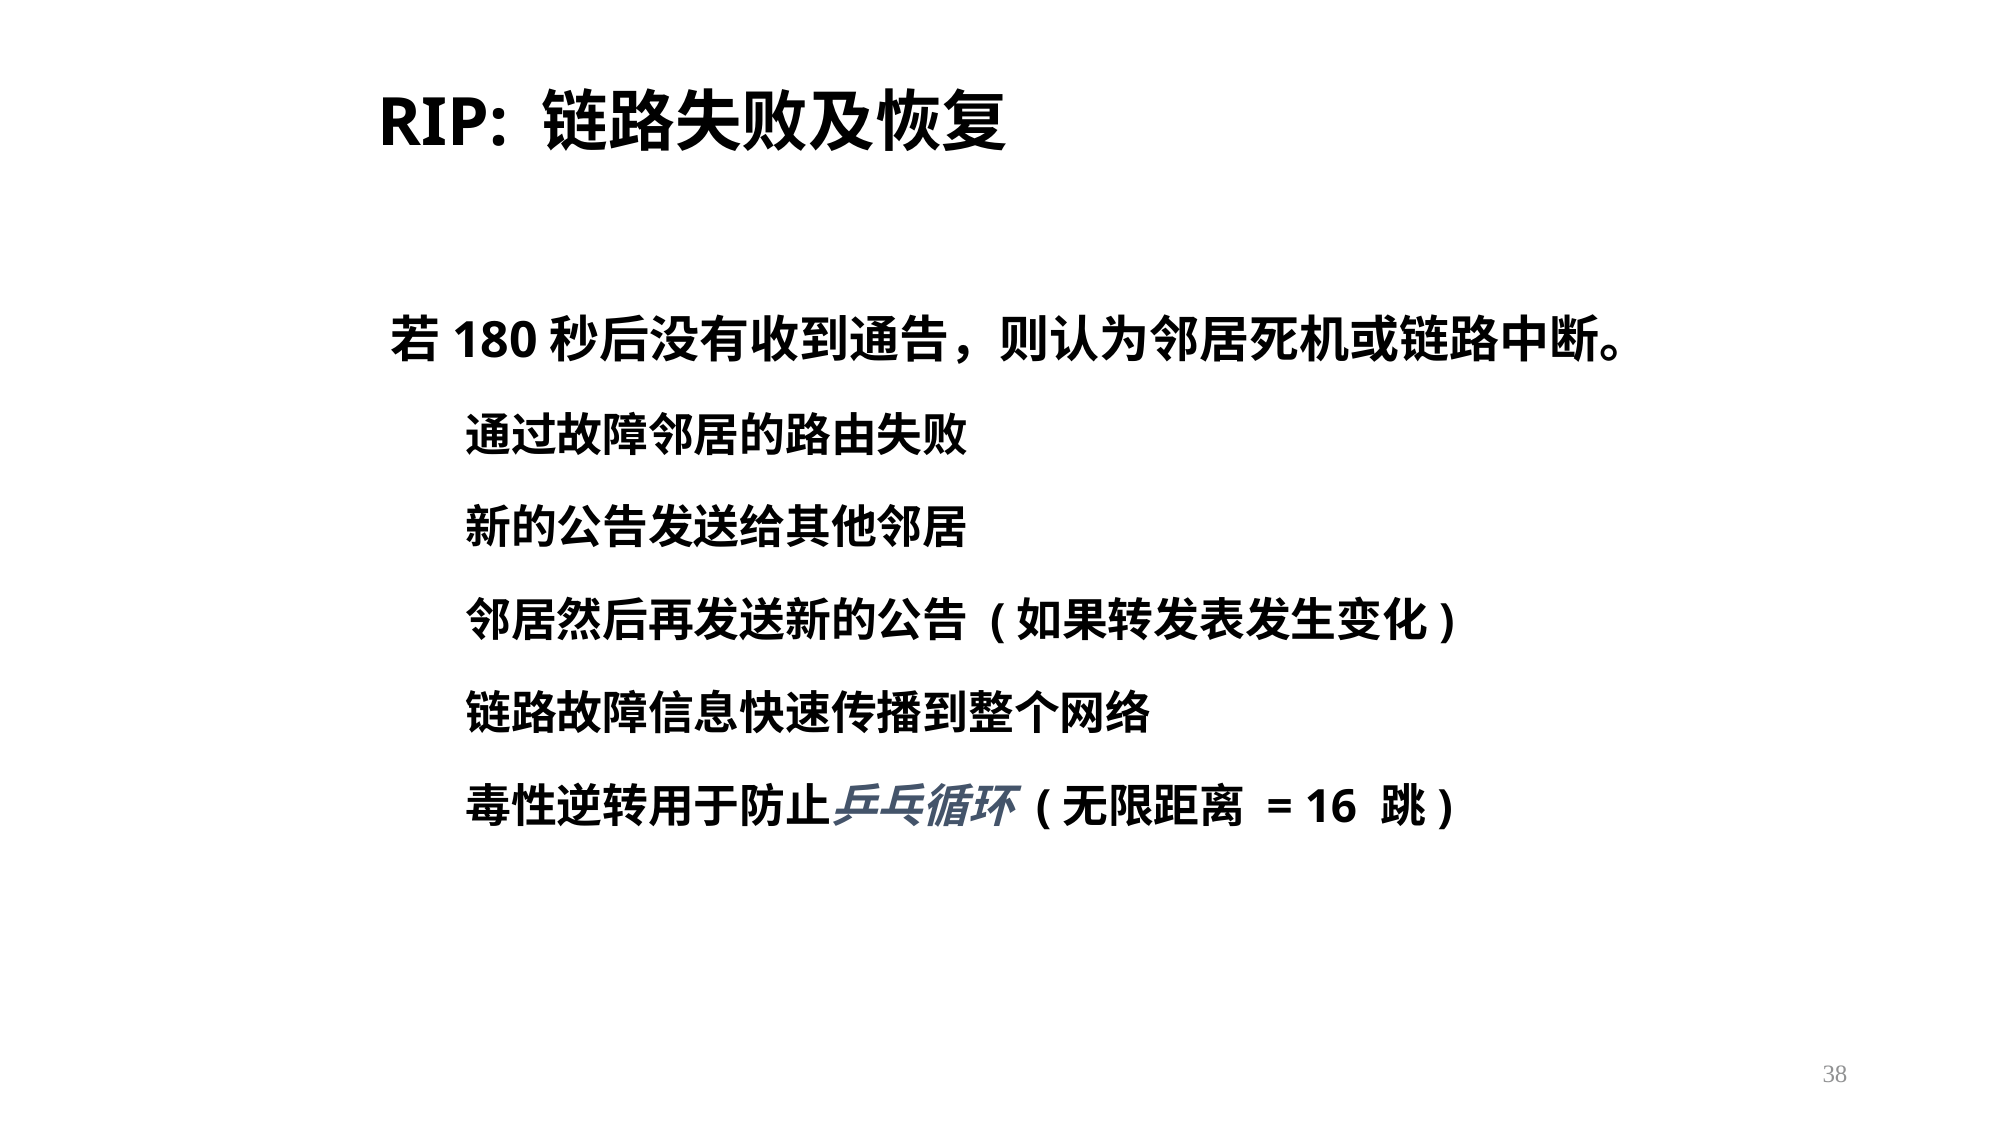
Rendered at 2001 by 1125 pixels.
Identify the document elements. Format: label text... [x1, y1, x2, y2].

title RIP: 链路失败及恢复 [362, 66, 1458, 182]
list 若180秒后没有收到通告，则认为邻居死机或链路中断。 通过故障邻居的路由失败 新的公告发送给其他邻居 邻居然后再发送新的公告 (如果转发表发生变化) 链路故障信息快速传播到整个网络 毒性逆转用于防止乒乓循环 (无限距离 = 16 跳) [375, 269, 1726, 1120]
slide_number 38 [1412, 1042, 1863, 1103]
